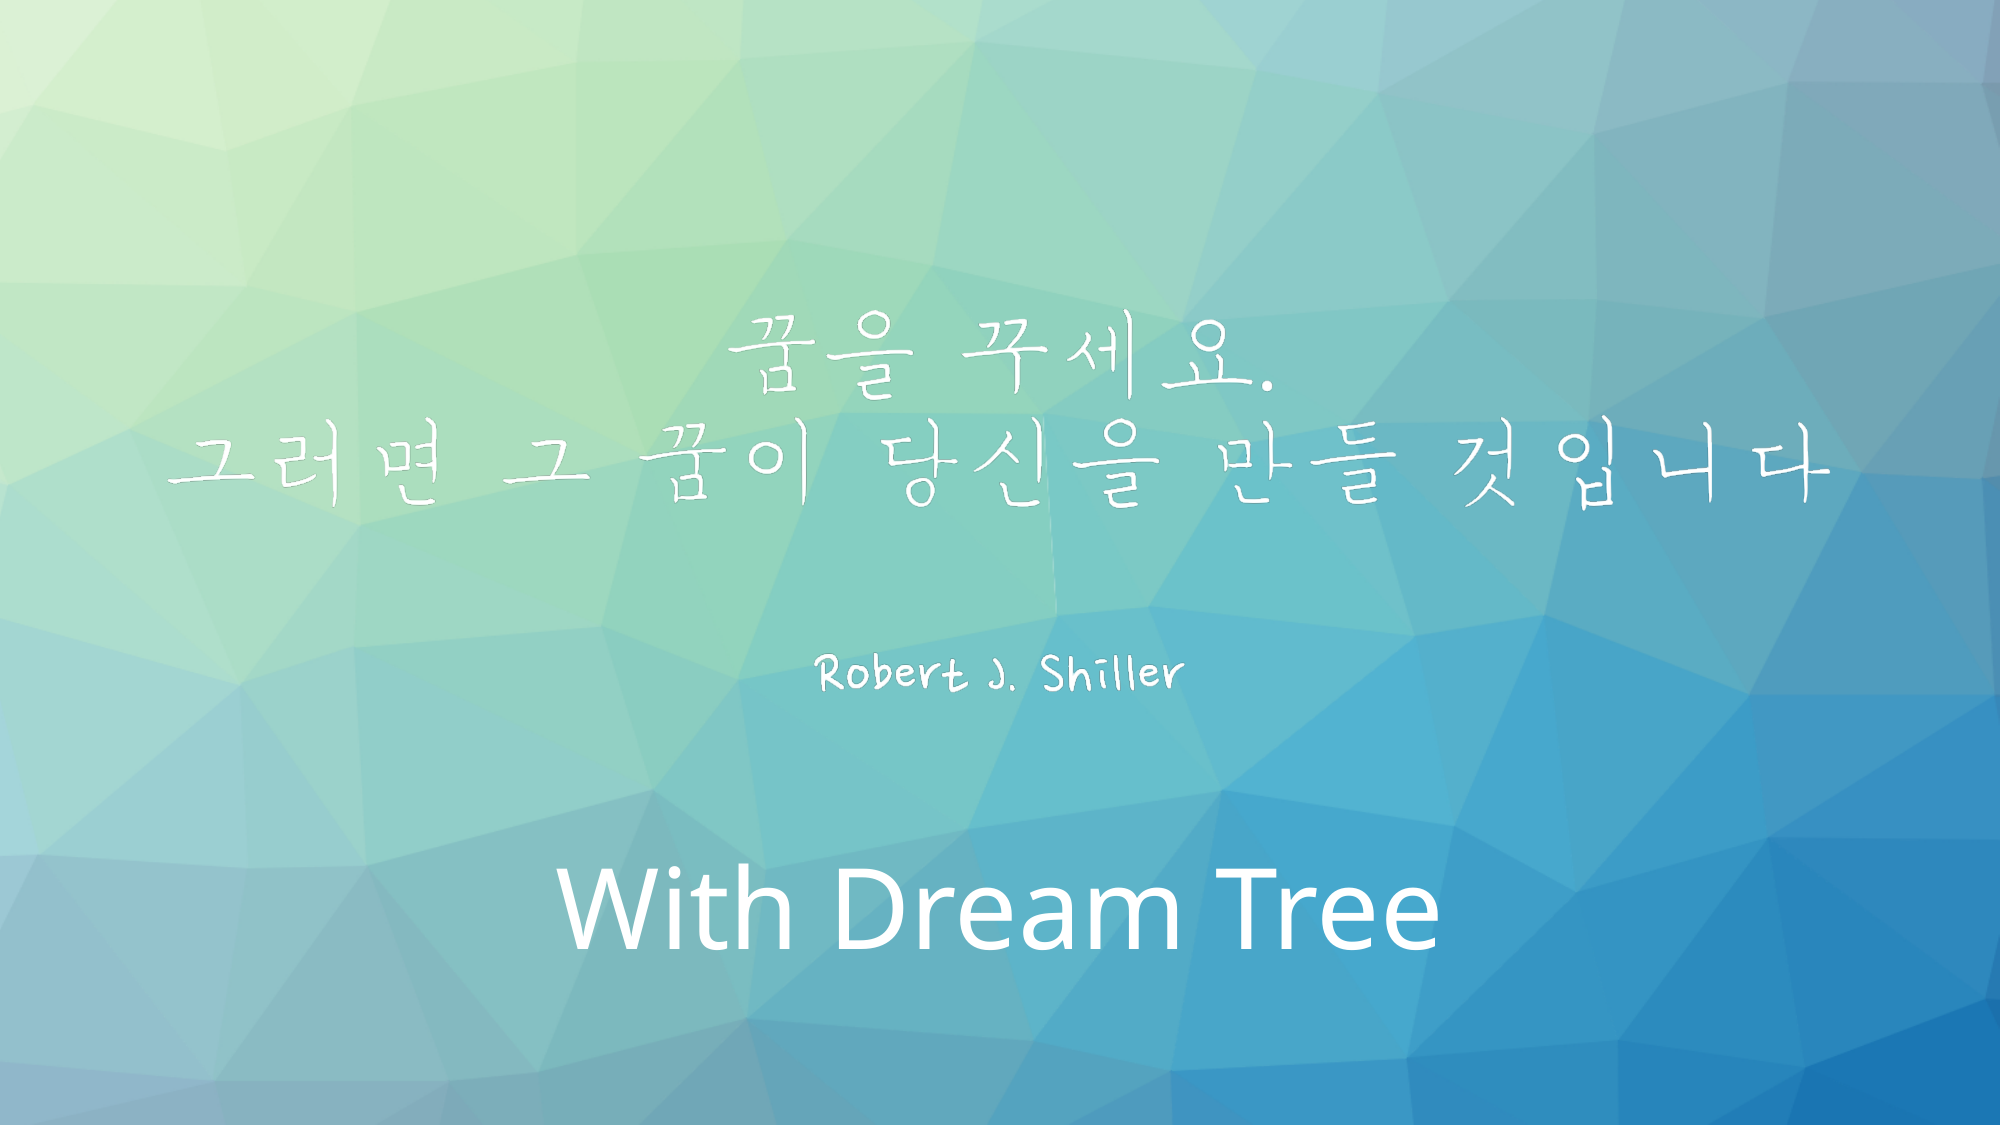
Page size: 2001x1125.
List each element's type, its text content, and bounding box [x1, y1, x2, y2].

text_box With Dream Tree [345, 830, 1655, 980]
picture [0, 0, 2000, 1125]
